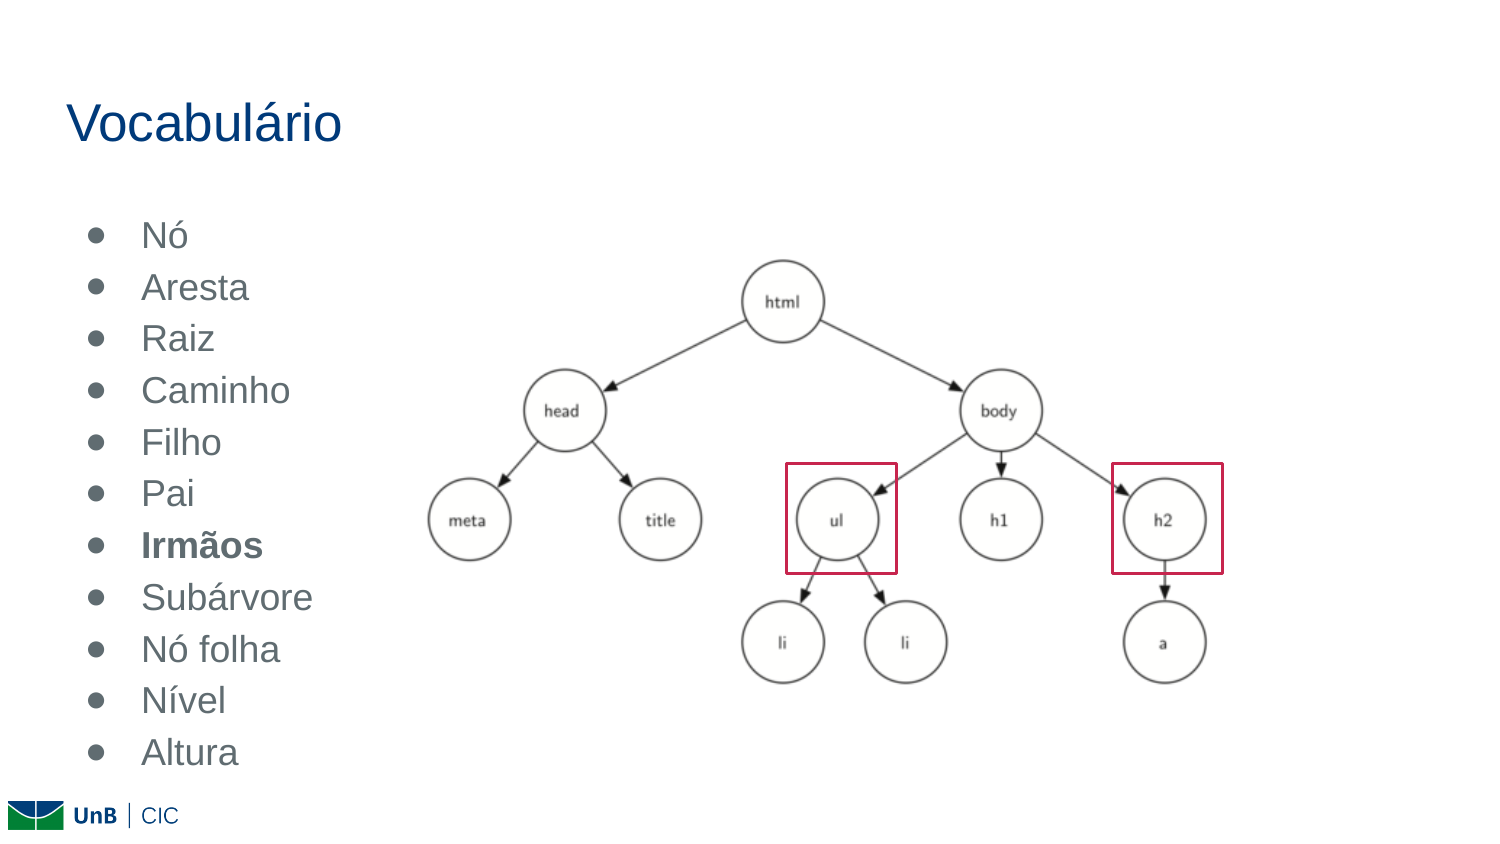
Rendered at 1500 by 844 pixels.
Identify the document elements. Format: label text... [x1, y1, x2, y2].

list Nó Aresta Raiz Caminho Filho Pai Irmãos Subárvore Nó folha Nível Altura [51, 189, 1449, 789]
picture [8, 801, 184, 830]
title Vocabulário [51, 72, 1449, 167]
picture [412, 242, 1224, 700]
